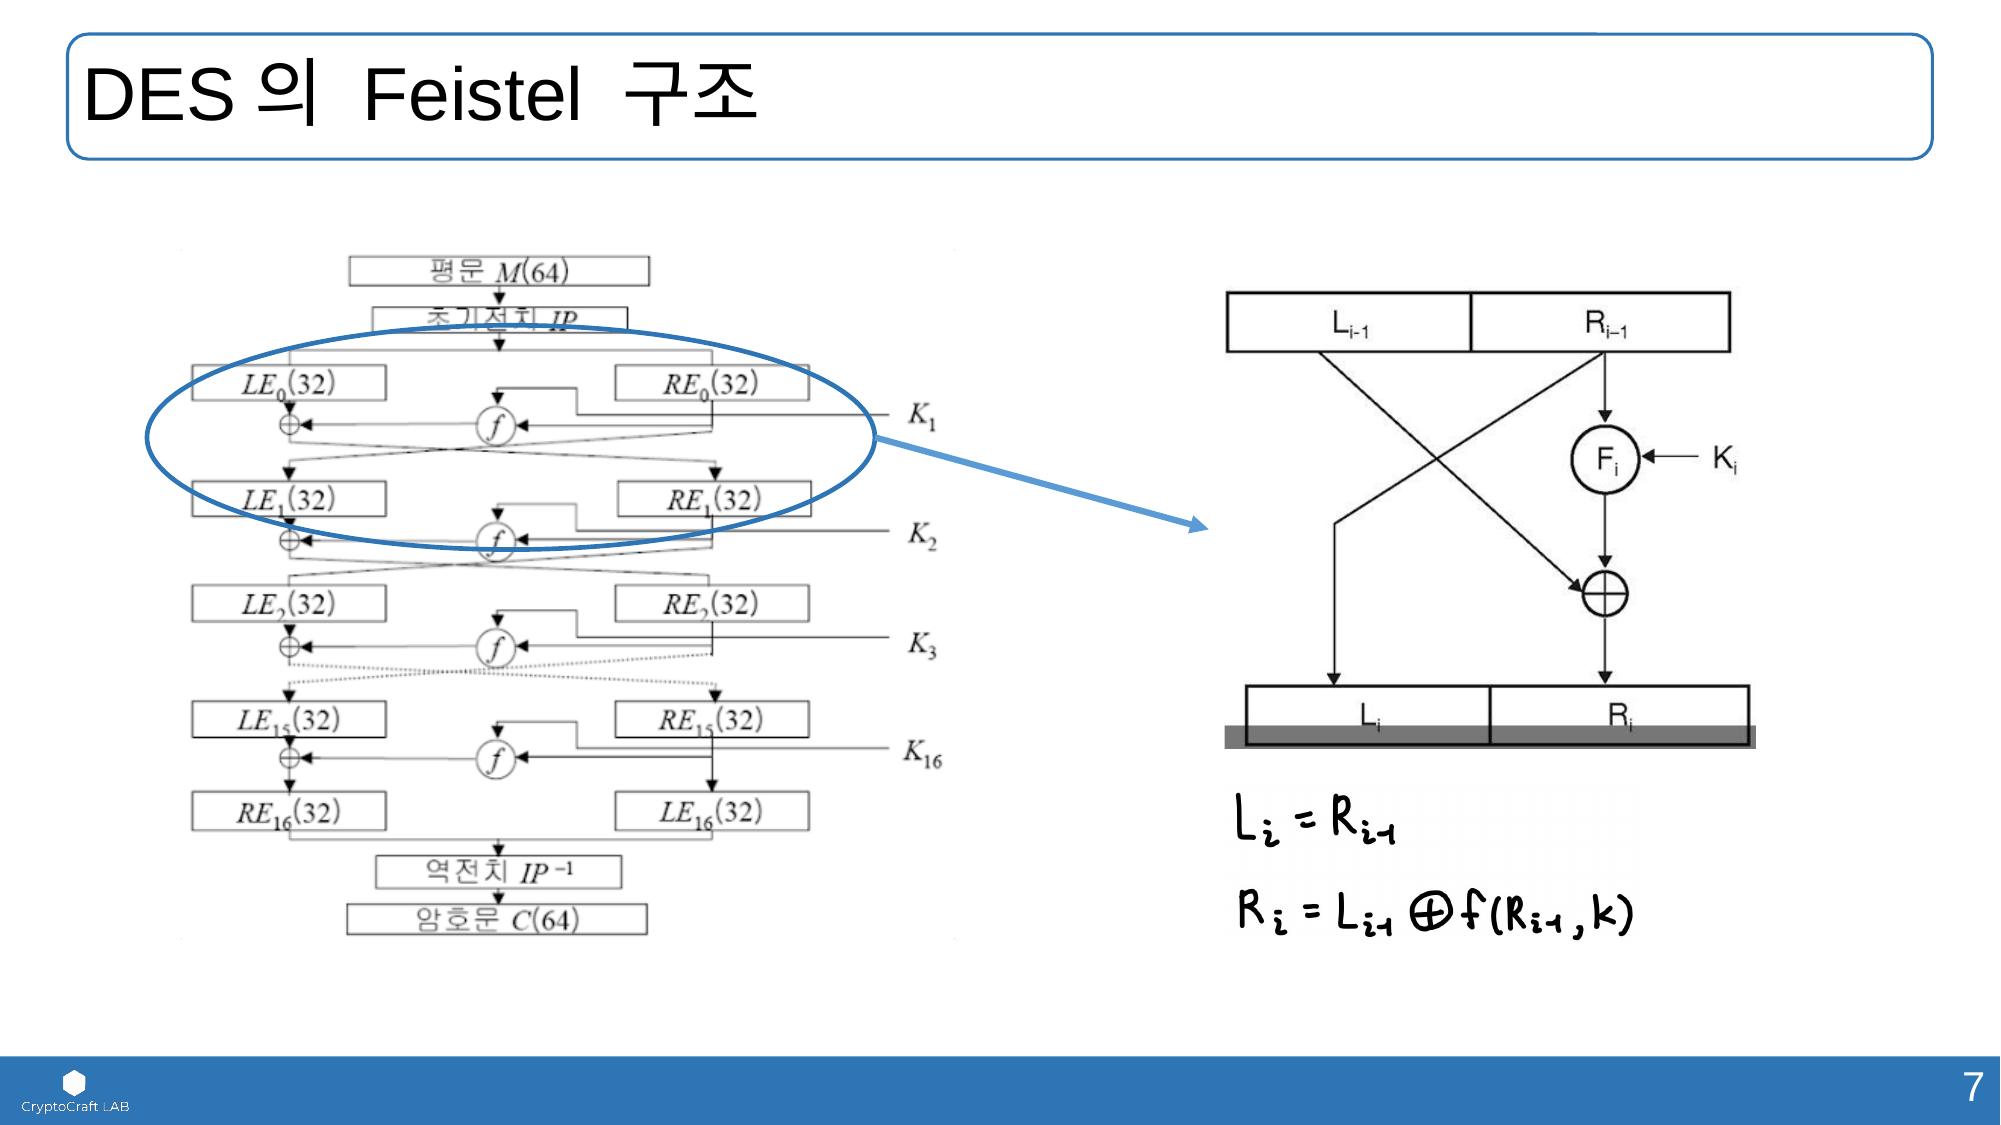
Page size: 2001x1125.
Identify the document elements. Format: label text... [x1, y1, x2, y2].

title DES의 Feistel 구조 [67, 34, 1933, 160]
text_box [874, 437, 1209, 530]
text_box [145, 389, 180, 486]
picture [1224, 286, 1756, 752]
picture [1224, 781, 1643, 943]
picture [13, 1061, 138, 1123]
picture [180, 249, 956, 940]
